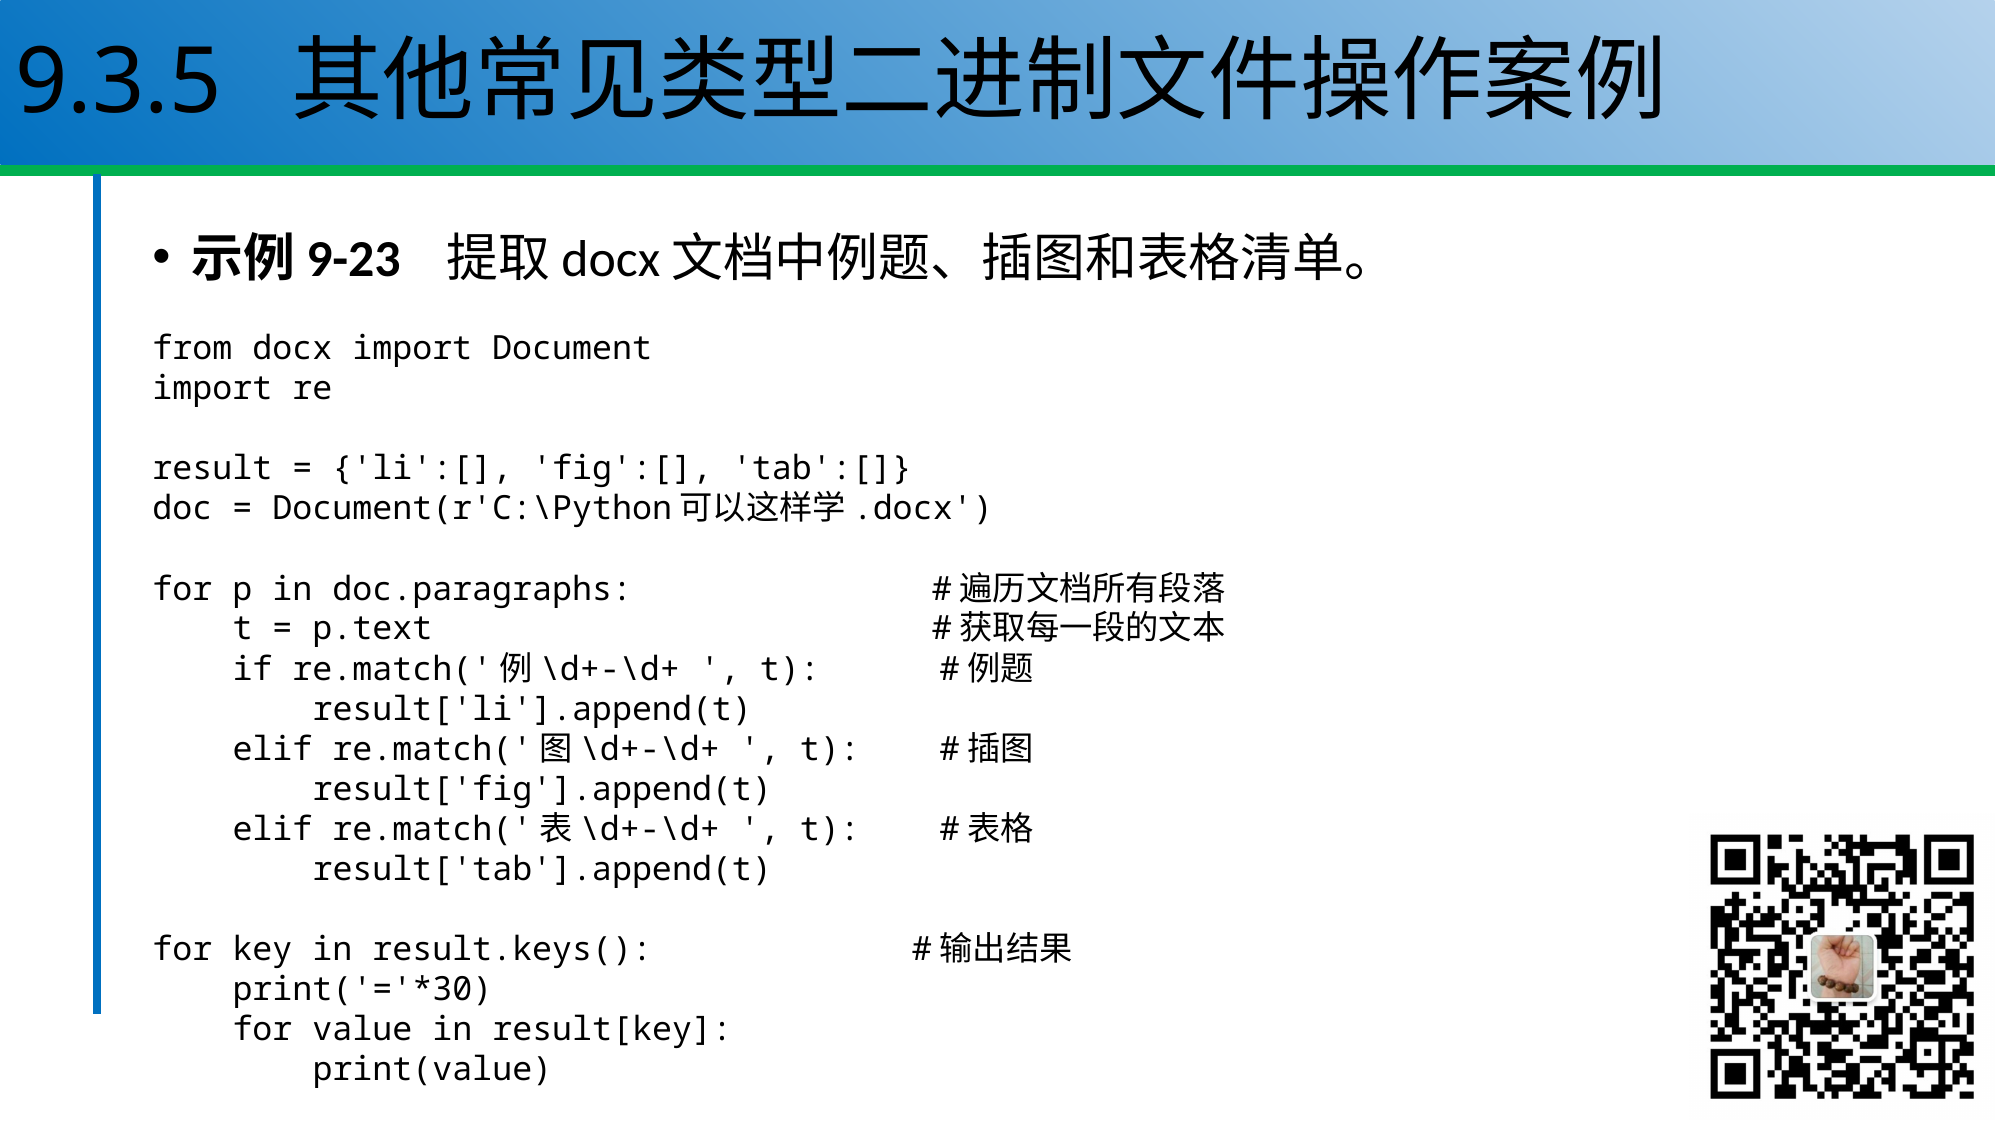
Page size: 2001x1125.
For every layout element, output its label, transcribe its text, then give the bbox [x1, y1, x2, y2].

picture [1689, 813, 1995, 1120]
list 示例9-23 提取docx文档中例题、插图和表格清单。 from docx import Document import re result = {'li':[], 'fig':[], 'tab':[]} doc = Document(r'C:\Python可以这样学.docx') for p in doc.paragraphs: #遍历文档所有段落 t = p.text #获取每一段的文本 if re.match('例\d+-\d+ ', t): #例题 result['li'].append(t) elif re.match('图\d+-\d+ ', t): #插图 result['fig'].append(t) elif re.match('表\d+-\d+ ', t): #表格 result['tab'].append(t) for key in result.keys(): #输出结果 print('='*30) for value in result[key]: print(value) [137, 216, 1863, 1103]
title 9.3.5 其他常见类型二进制文件操作案例 [0, 0, 1995, 165]
slide_number [1412, 1042, 1863, 1103]
